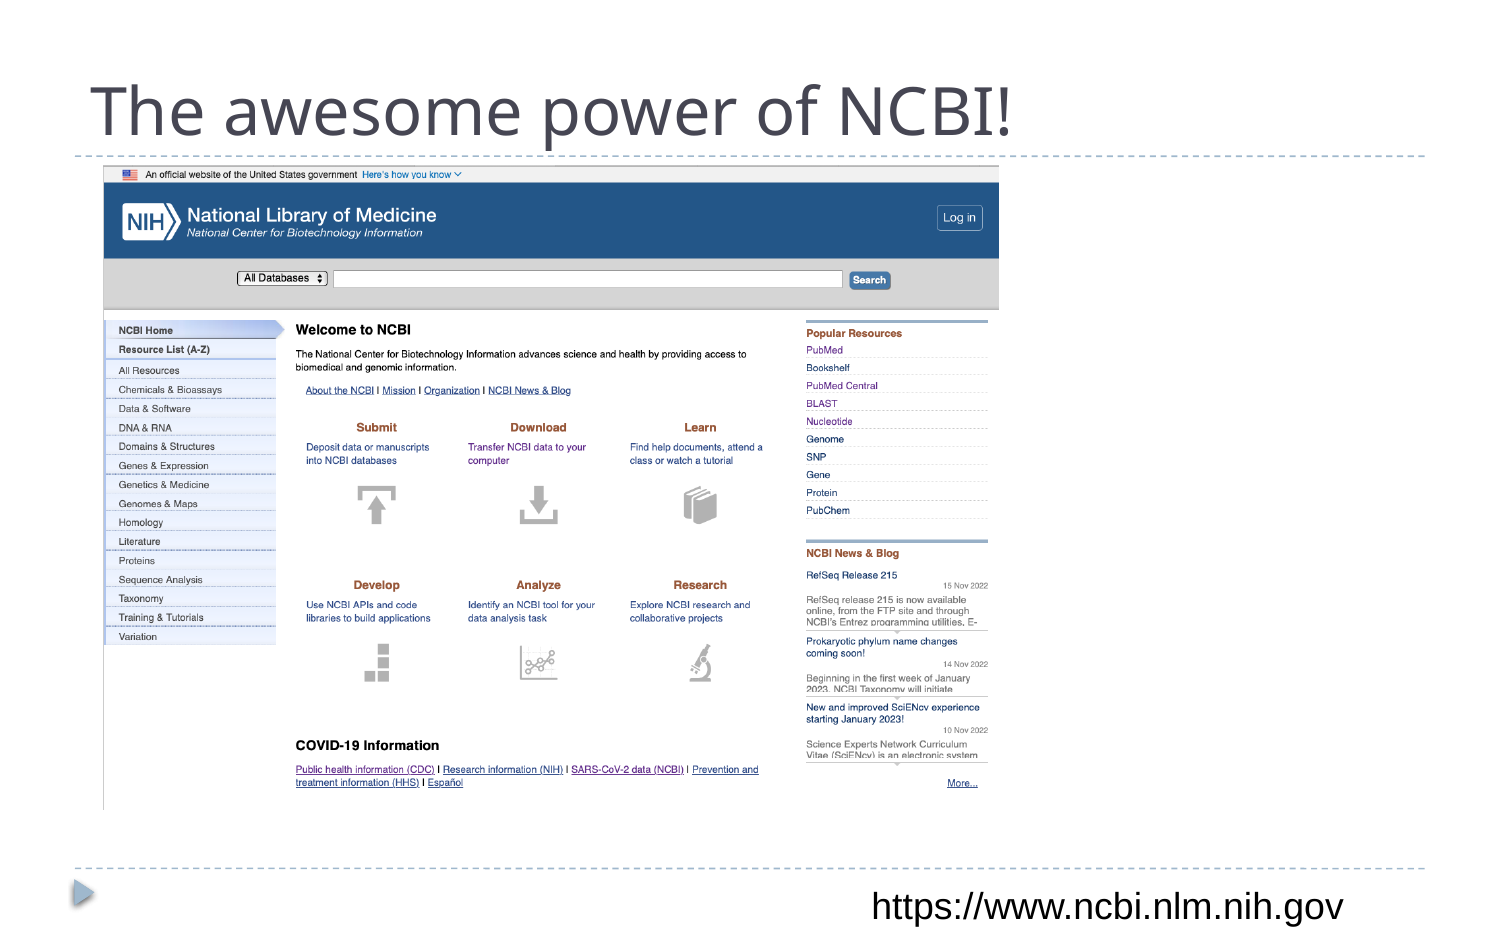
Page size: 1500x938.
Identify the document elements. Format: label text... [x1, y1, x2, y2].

picture [102, 165, 999, 810]
title The awesome power of NCBI! [75, 31, 1425, 157]
text_box https://www.ncbi.nlm.nih.gov [856, 874, 1359, 935]
